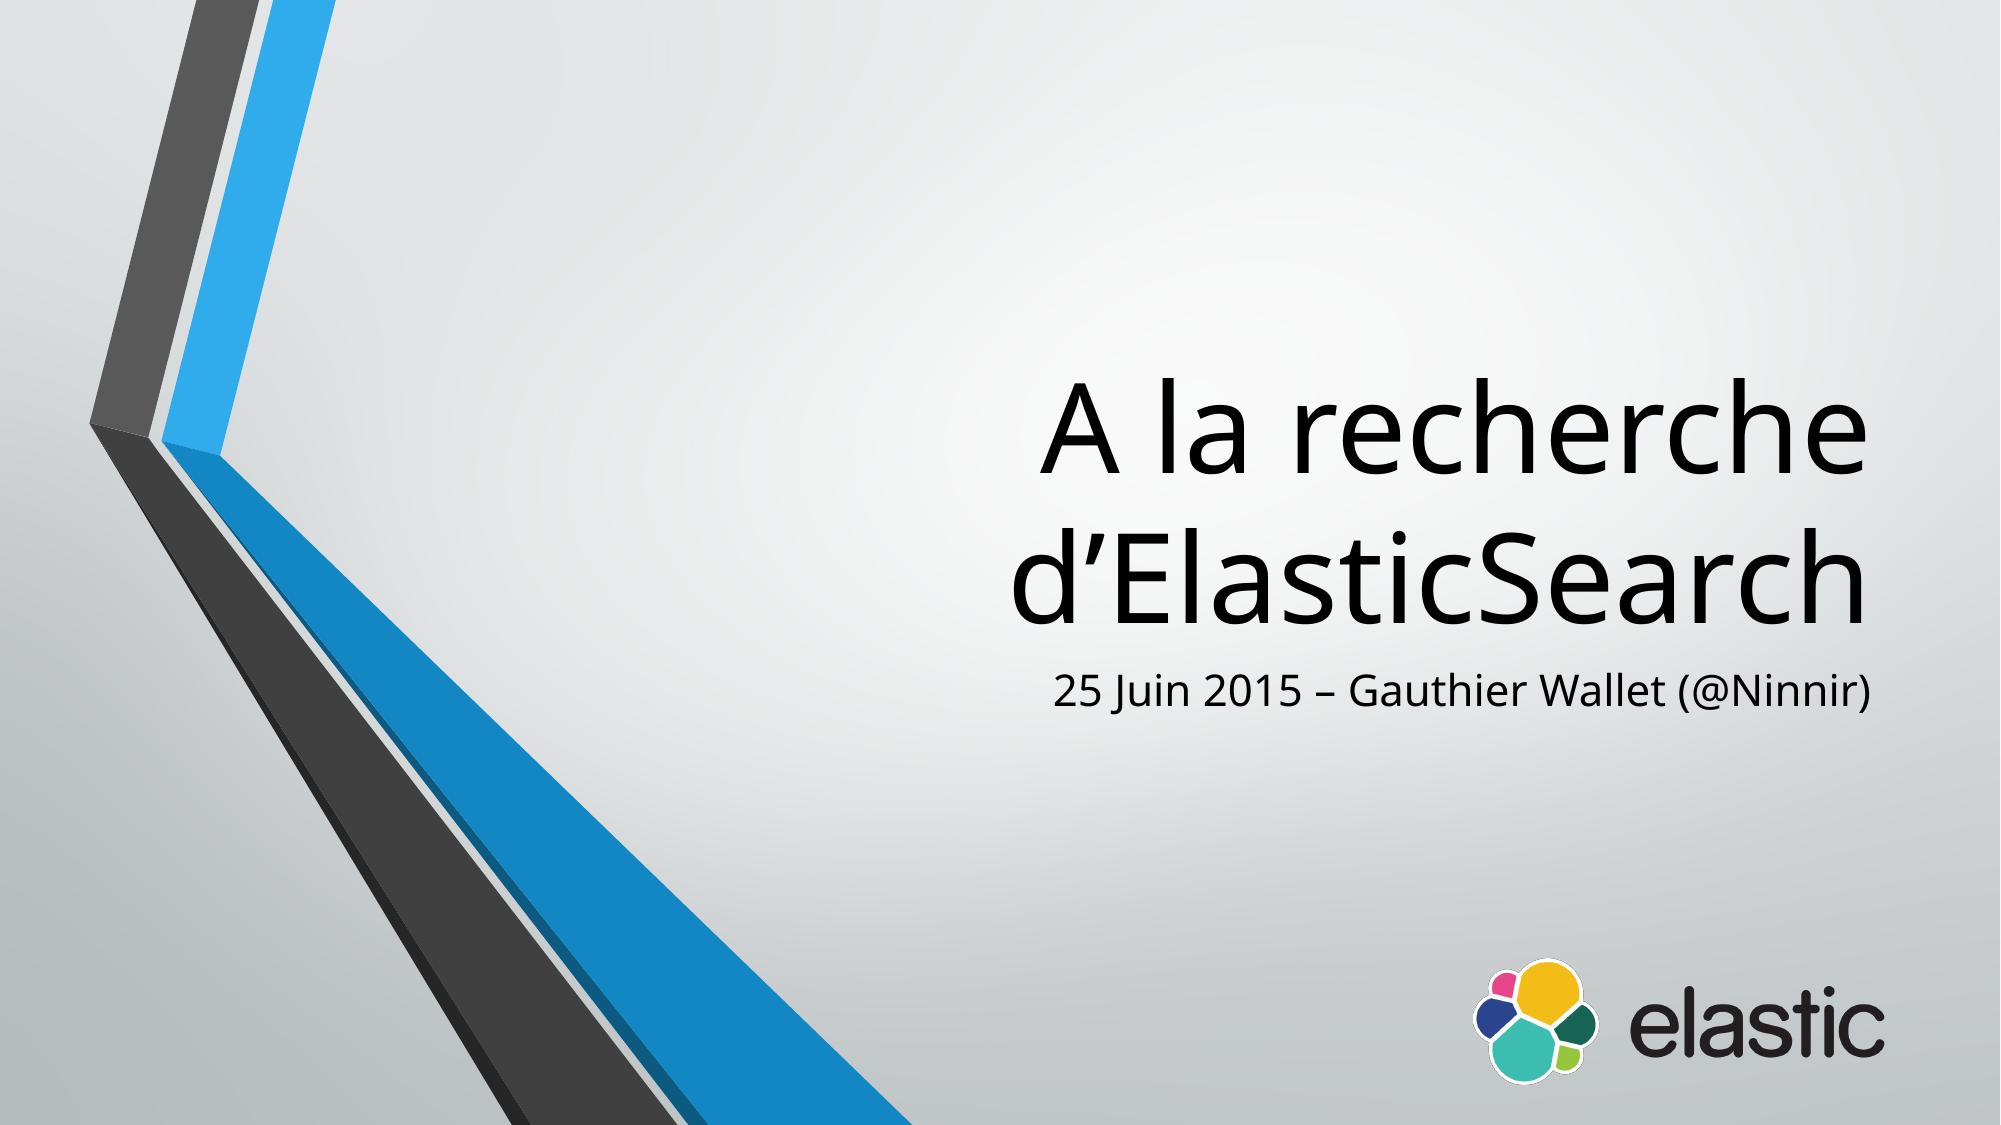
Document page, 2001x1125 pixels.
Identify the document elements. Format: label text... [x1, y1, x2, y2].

subtitle 25 Juin 2015 – Gauthier Wallet (@Ninnir) [740, 655, 1887, 884]
title A la recherche d’ElasticSearch [480, 226, 1887, 656]
picture [1473, 958, 1888, 1085]
